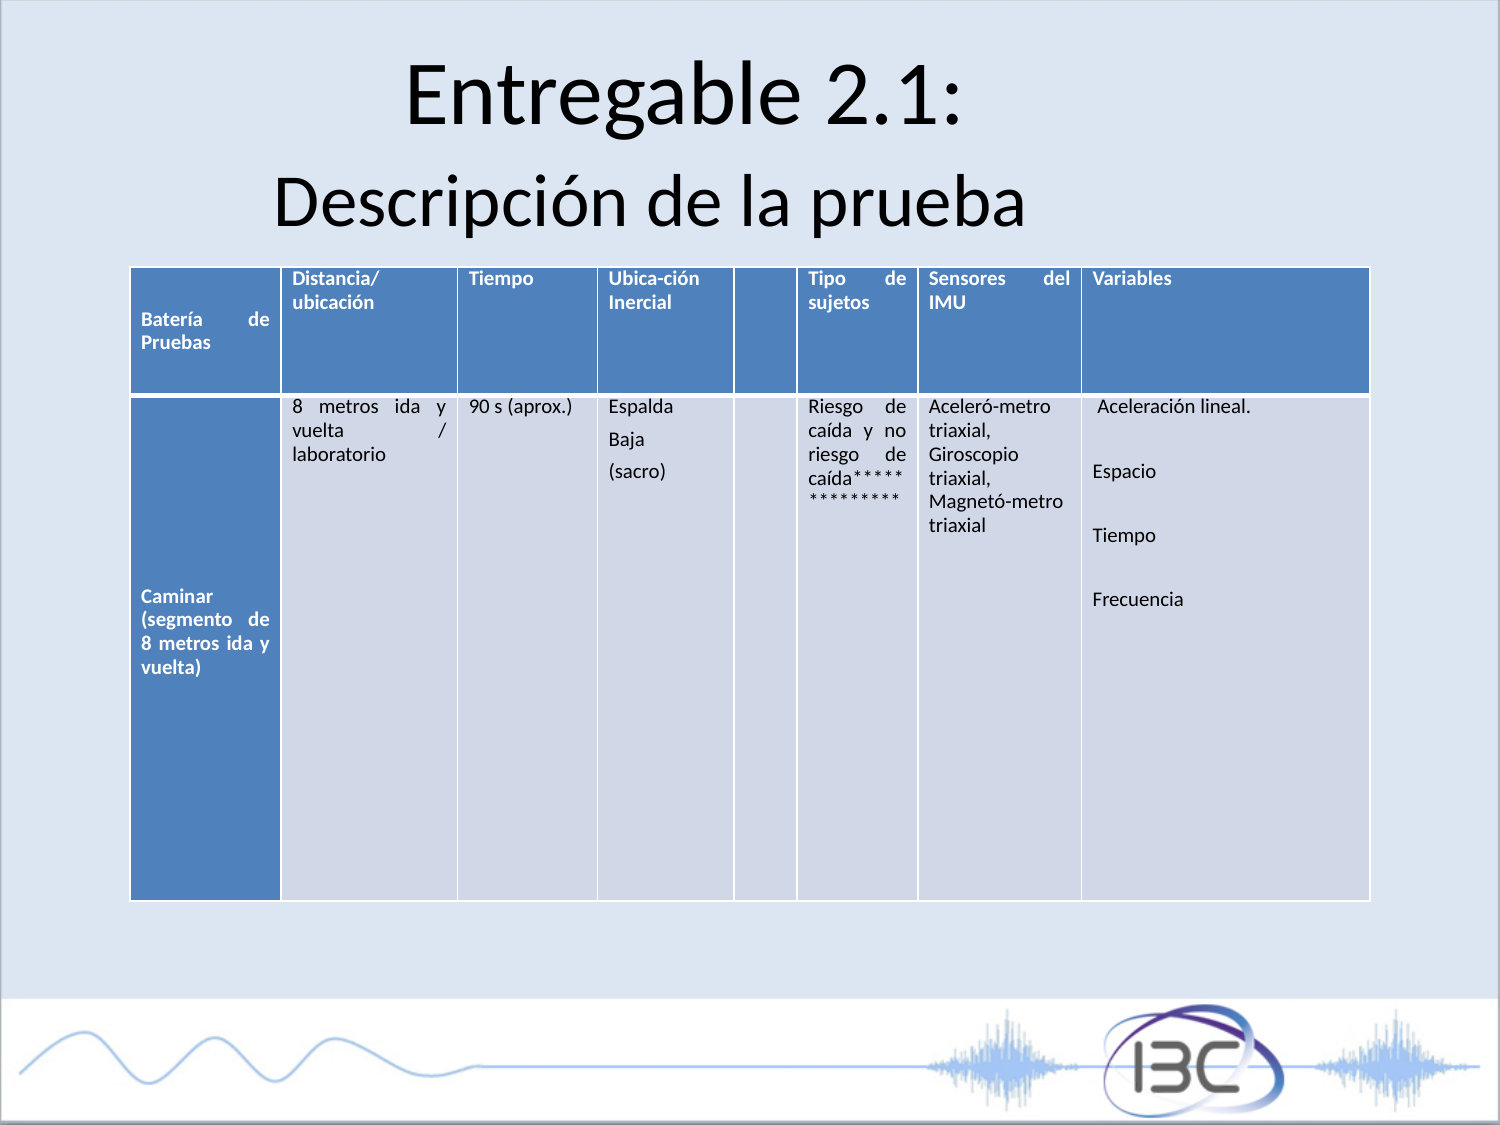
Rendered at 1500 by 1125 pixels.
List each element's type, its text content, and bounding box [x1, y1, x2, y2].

picture [0, 0, 1500, 1125]
table_cell Caminar (segmento de 8 metros ida y vuelta) [131, 398, 280, 900]
table_cell Aceleró-metro triaxial, Giroscopio triaxial, Magnetó-metro triaxial [919, 398, 1081, 900]
table_header Tiempo [458, 268, 597, 393]
table_cell [735, 398, 796, 900]
table_cell Aceleración lineal. Espacio Tiempo Frecuencia [1082, 398, 1369, 900]
text_box Entregable 2.1: [0, 19, 1447, 185]
table_header Sensores del IMU [919, 268, 1081, 393]
table_cell Riesgo de caída y no riesgo de caída************** [798, 398, 917, 900]
table_cell 8 metros ida y vuelta / laboratorio [282, 398, 457, 900]
table_header Distancia/ ubicación [282, 268, 457, 393]
title Descripción de la prueba [242, 185, 1061, 255]
table_header Batería de Pruebas [131, 268, 280, 393]
table_header [735, 268, 796, 393]
table_cell Espalda Baja (sacro) [598, 398, 733, 900]
table_header Tipo de sujetos [798, 268, 917, 393]
table_header Variables [1082, 268, 1369, 393]
table_header Ubica-ción Inercial [598, 268, 733, 393]
table_cell 90 s (aprox.) [458, 398, 597, 900]
